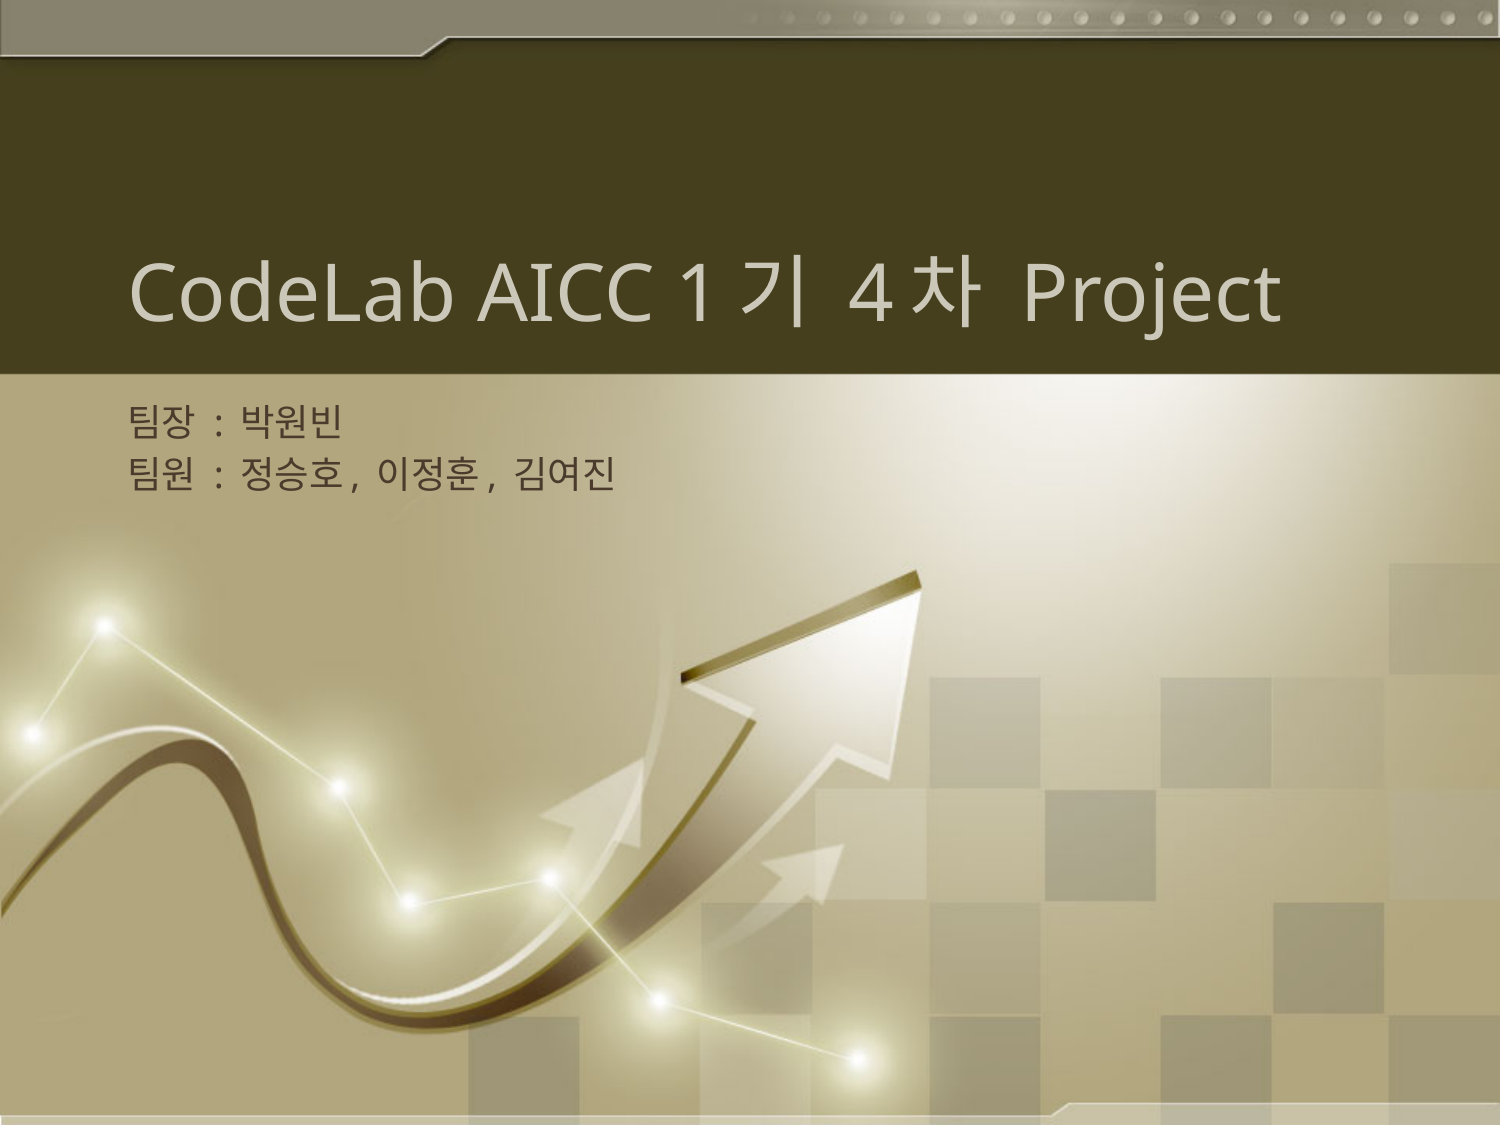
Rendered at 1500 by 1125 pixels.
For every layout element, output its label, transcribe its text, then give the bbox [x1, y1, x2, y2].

picture [0, 0, 1500, 1125]
title CodeLab AICC 1기 4차 Project [112, 203, 1388, 375]
subtitle 팀장 : 박원빈 팀원 : 정승호, 이정훈, 김여진 [112, 390, 1163, 504]
